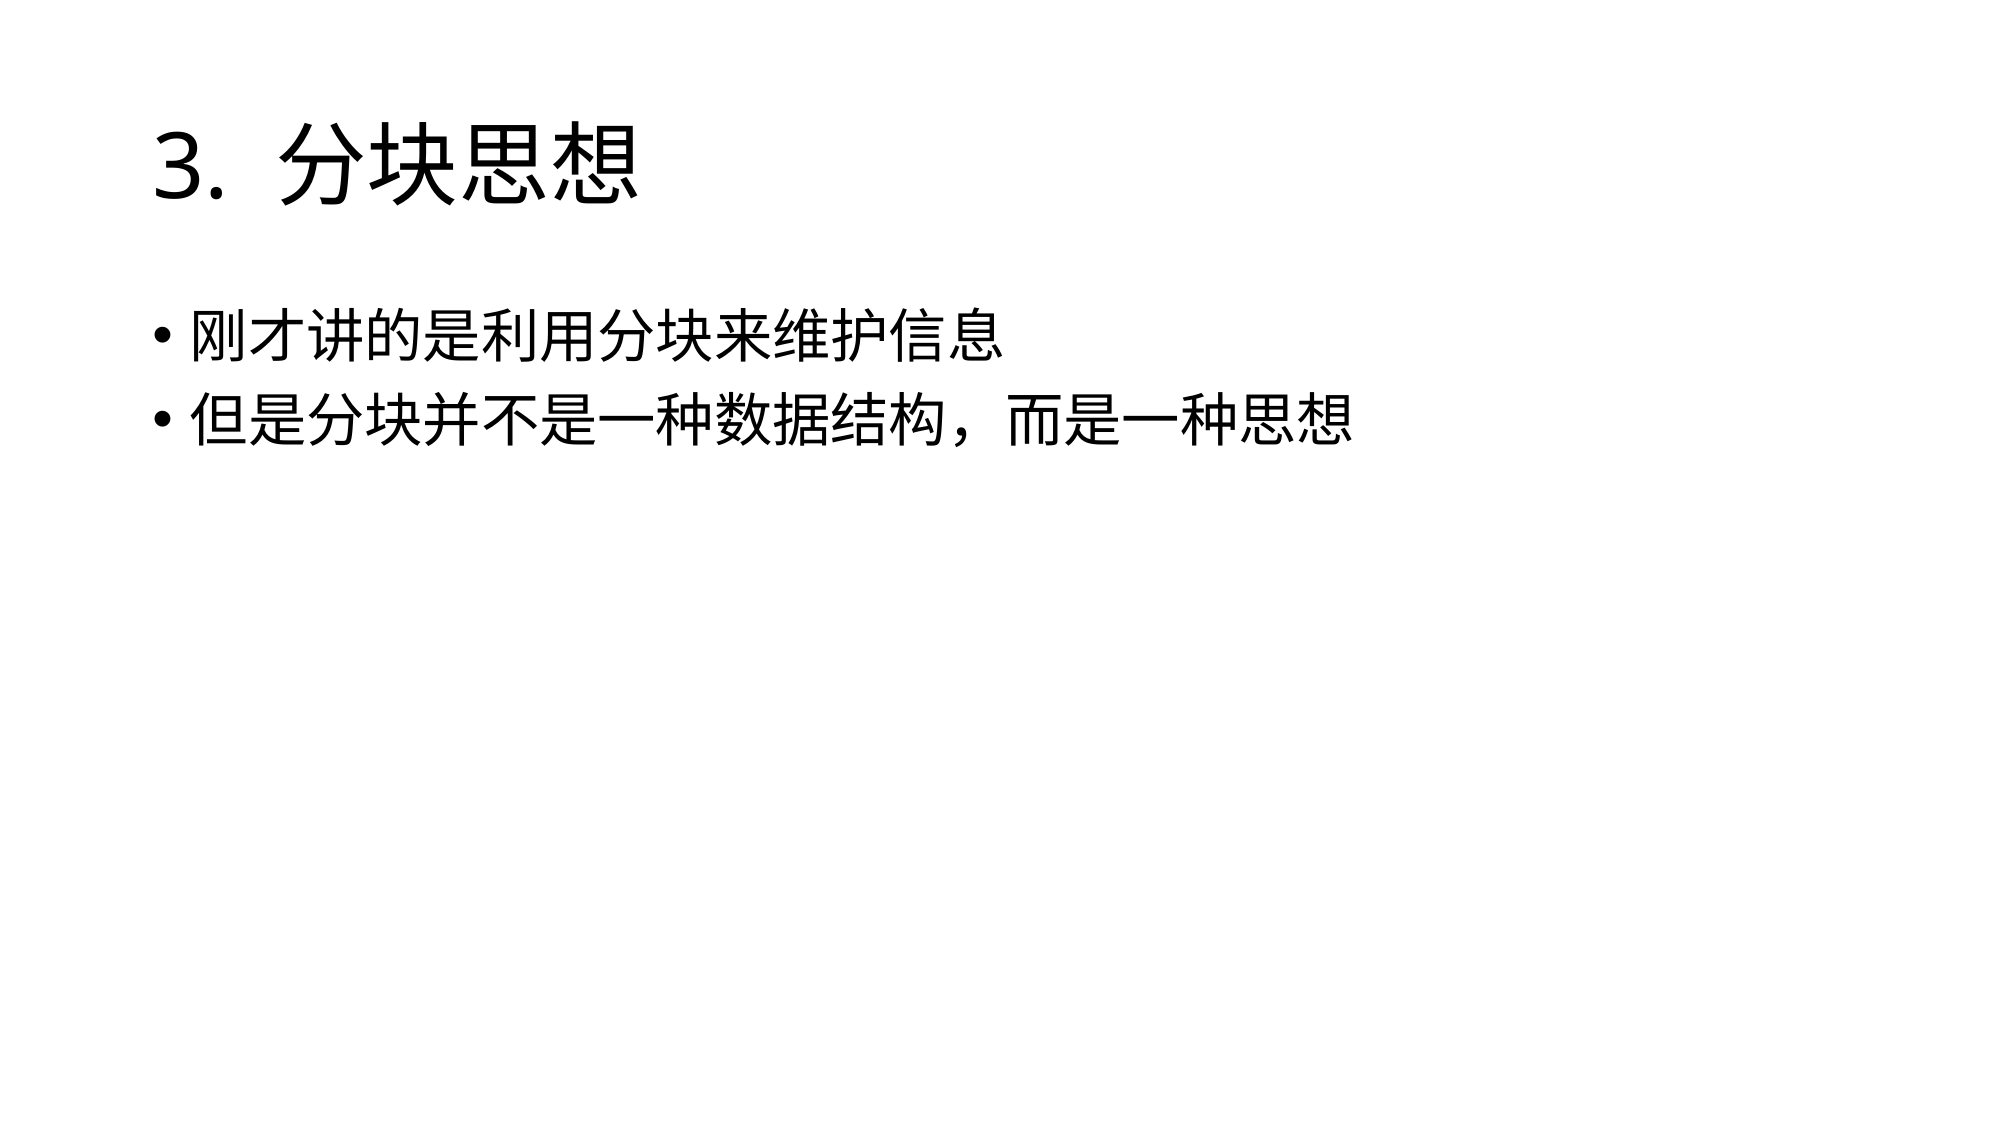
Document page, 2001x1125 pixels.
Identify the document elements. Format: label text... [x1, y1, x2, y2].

list 刚才讲的是利用分块来维护信息 但是分块并不是一种数据结构，而是一种思想 [137, 299, 1863, 1014]
title 3. 分块思想 [137, 59, 1863, 278]
